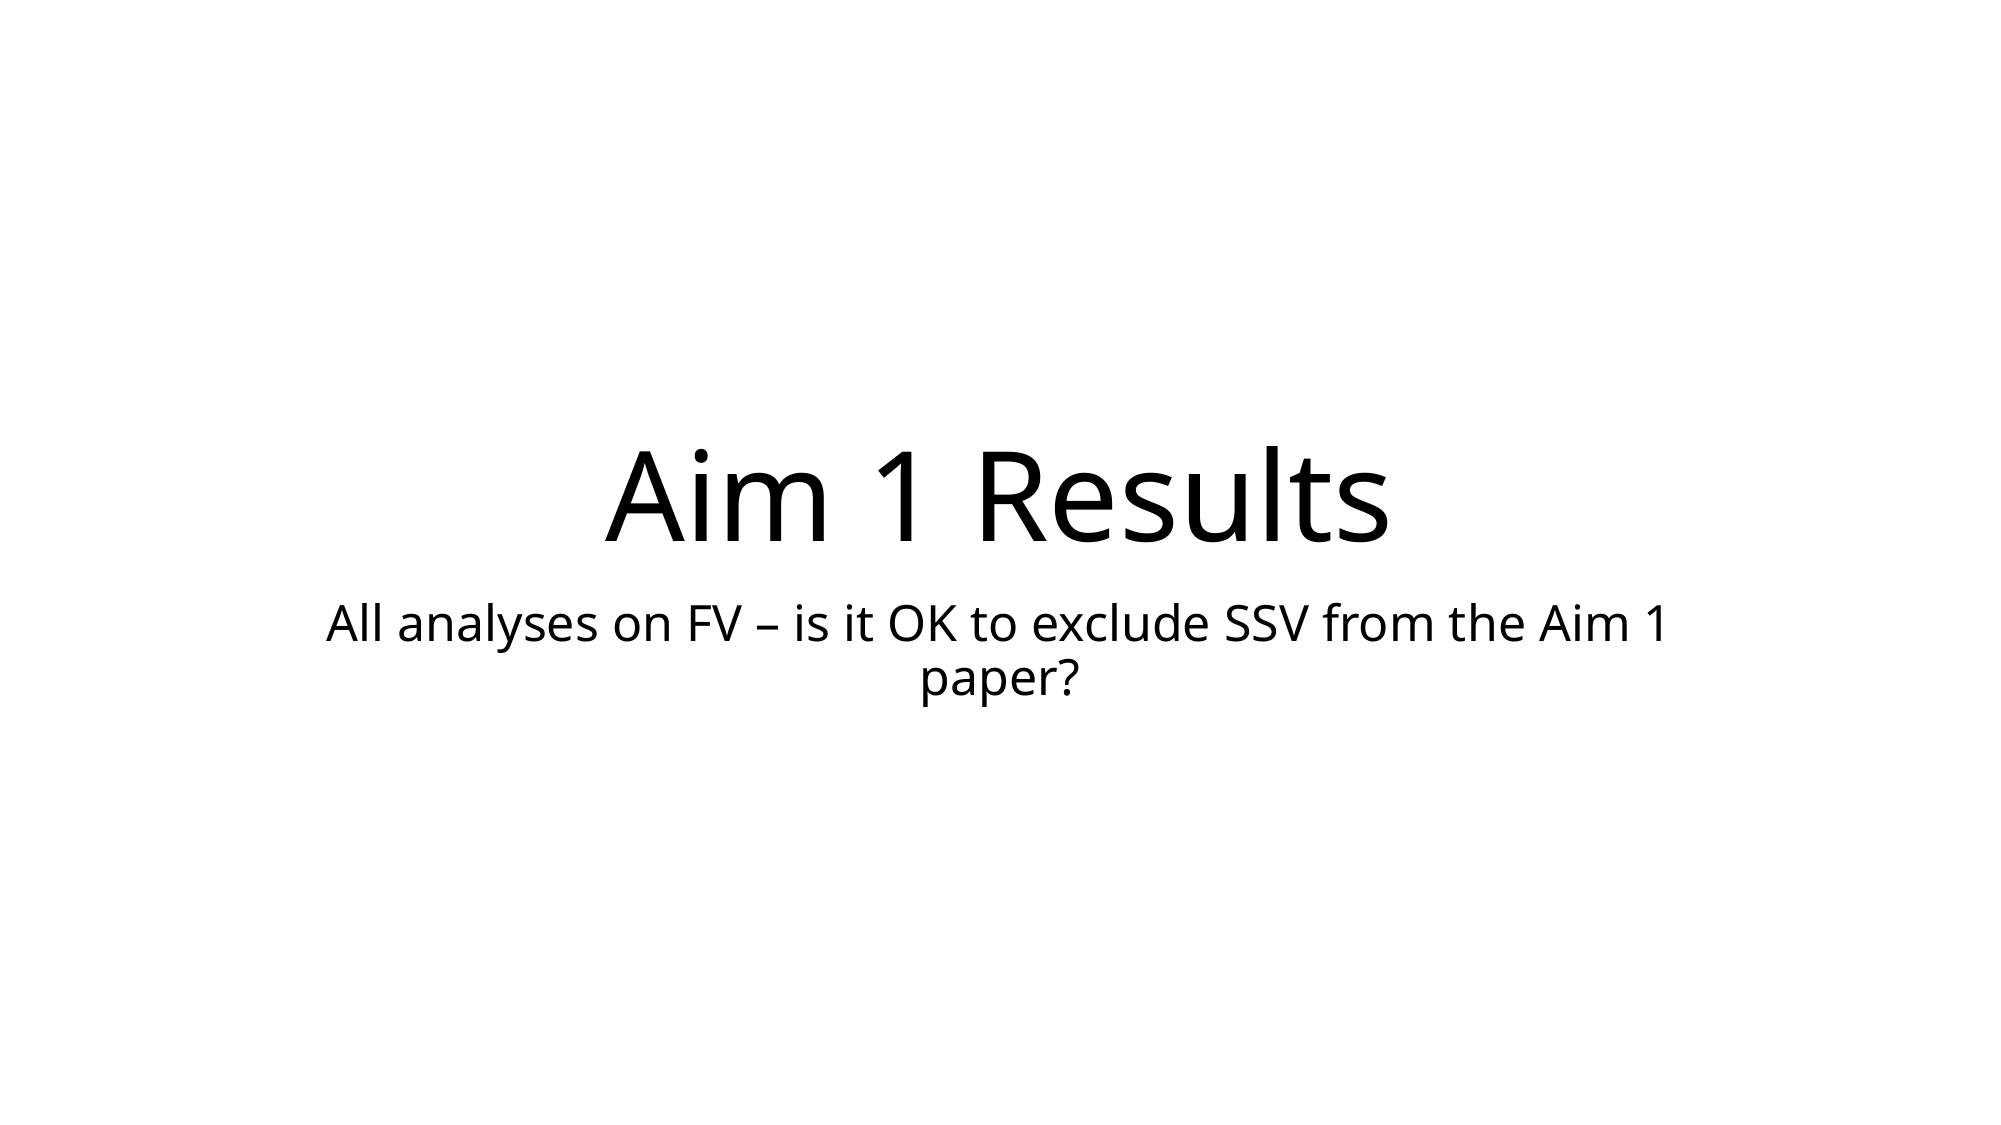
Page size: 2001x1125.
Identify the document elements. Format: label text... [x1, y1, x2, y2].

title Aim 1 Results [249, 184, 1750, 576]
subtitle All analyses on FV – is it OK to exclude SSV from the Aim 1 paper? [249, 590, 1750, 863]
